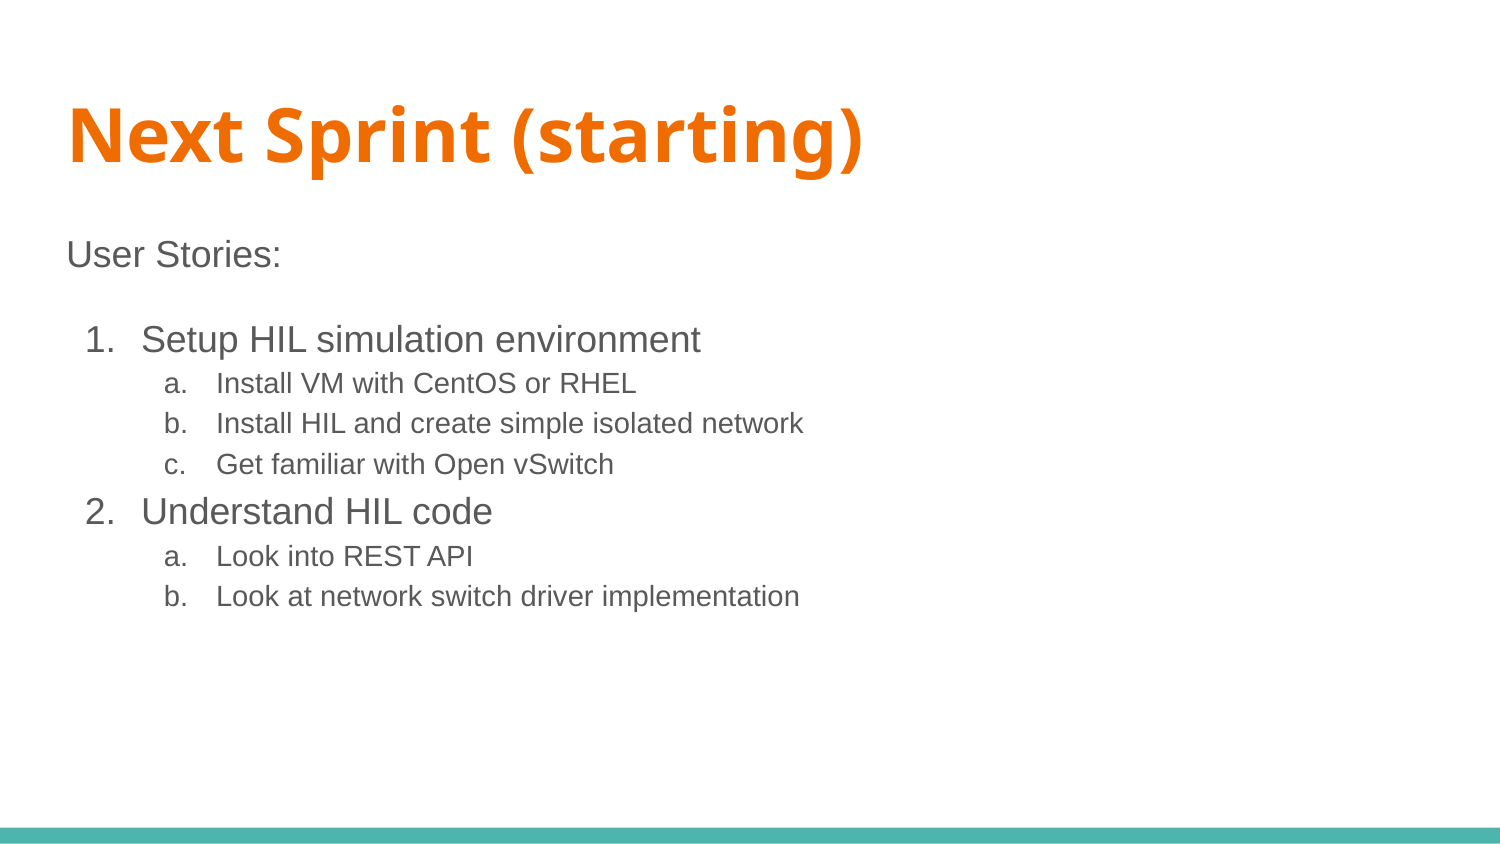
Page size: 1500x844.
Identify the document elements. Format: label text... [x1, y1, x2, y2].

list User Stories: Setup HIL simulation environment Install VM with CentOS or RHEL Install HIL and create simple isolated network Get familiar with Open vSwitch Understand HIL code Look into REST API Look at network switch driver implementation [51, 207, 1449, 750]
title Next Sprint (starting) [51, 72, 1449, 189]
